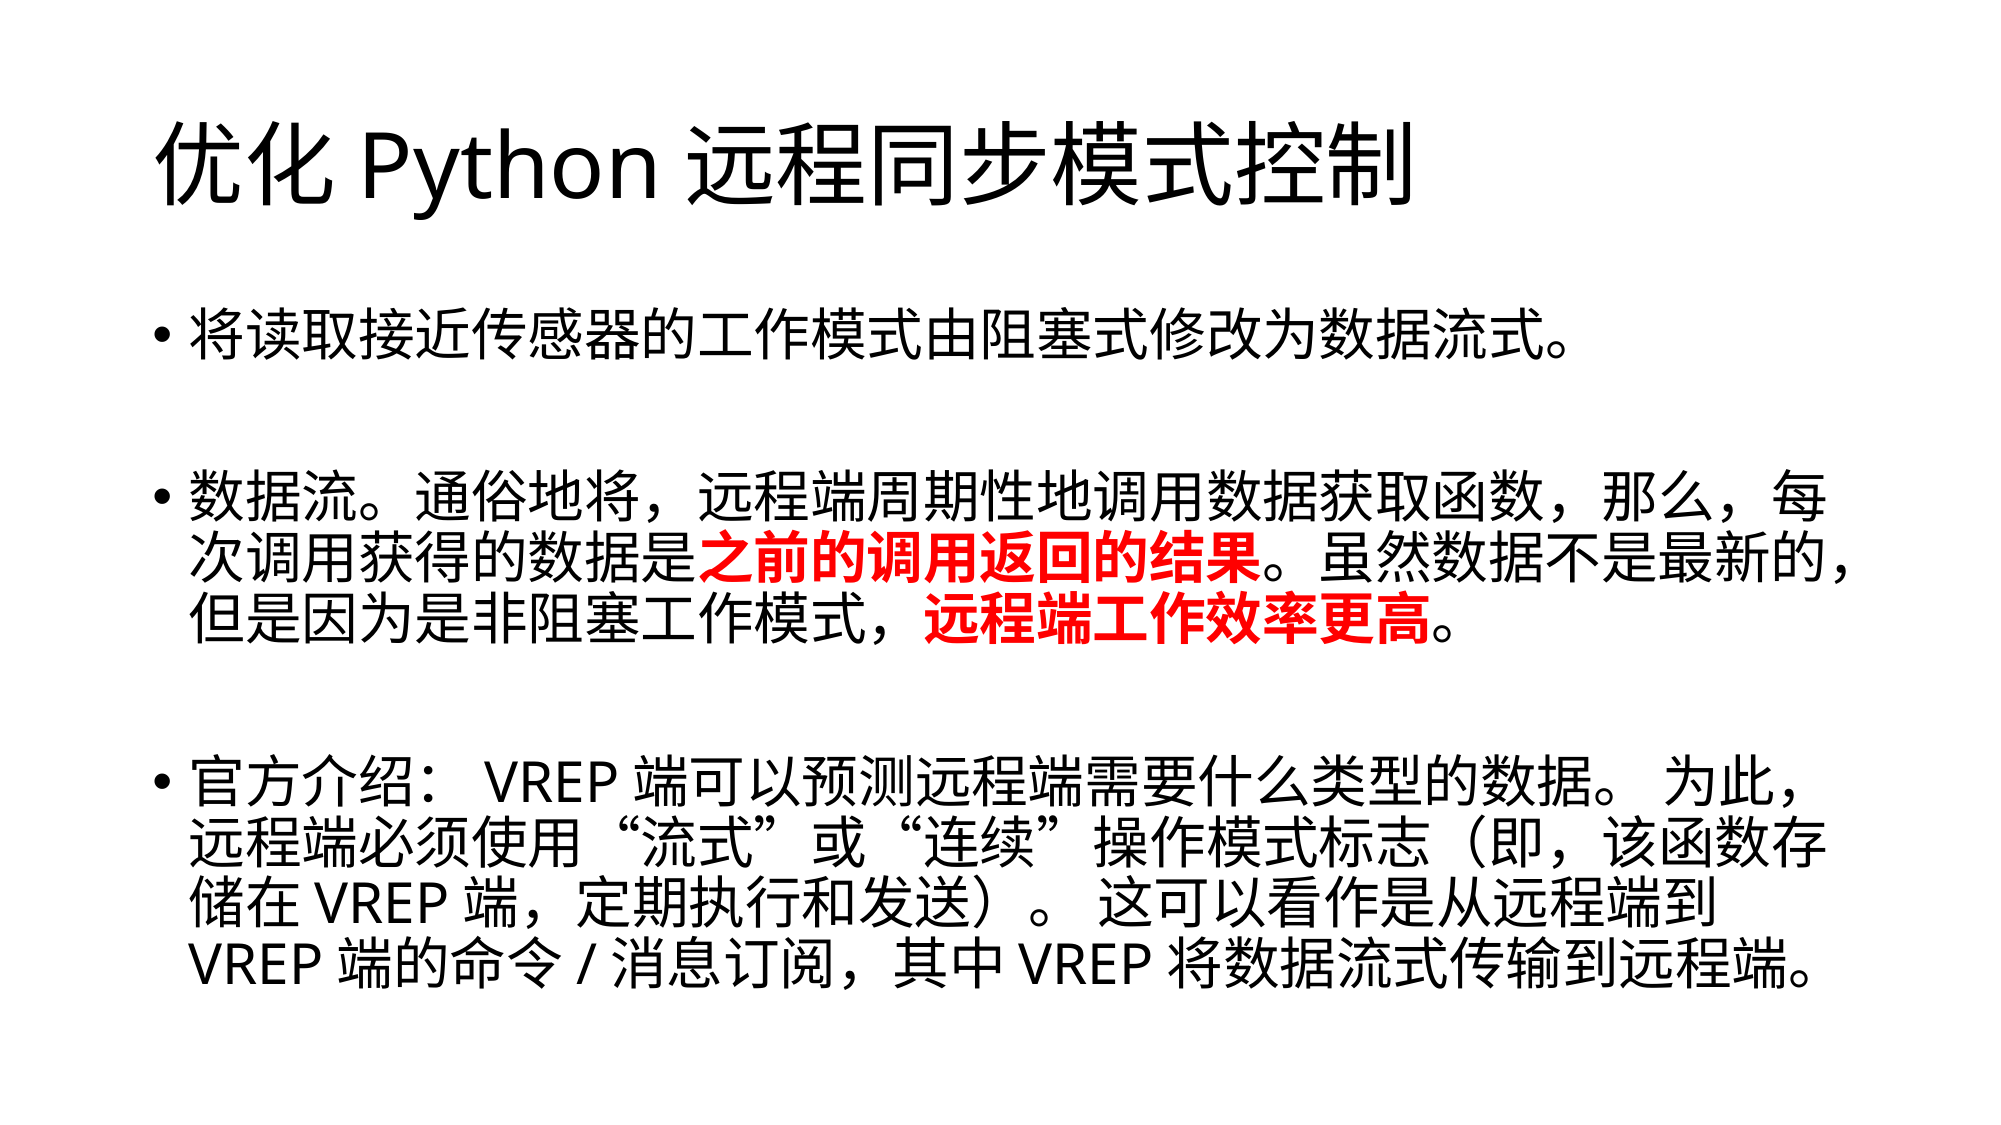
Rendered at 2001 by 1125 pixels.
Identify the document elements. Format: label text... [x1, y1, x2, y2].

list 将读取接近传感器的工作模式由阻塞式修改为数据流式。 数据流。通俗地将，远程端周期性地调用数据获取函数，那么，每次调用获得的数据是之前的调用返回的结果。虽然数据不是最新的，但是因为是非阻塞工作模式，远程端工作效率更高。 官方介绍：VREP端可以预测远程端需要什么类型的数据。 为此，远程端必须使用“流式”或“连续”操作模式标志（即，该函数存储在VREP端，定期执行和发送）。 这可以看作是从远程端到VREP端的命令/消息订阅，其中VREP将数据流式传输到远程端。 [137, 299, 1863, 1014]
title 优化Python远程同步模式控制 [137, 59, 1863, 278]
